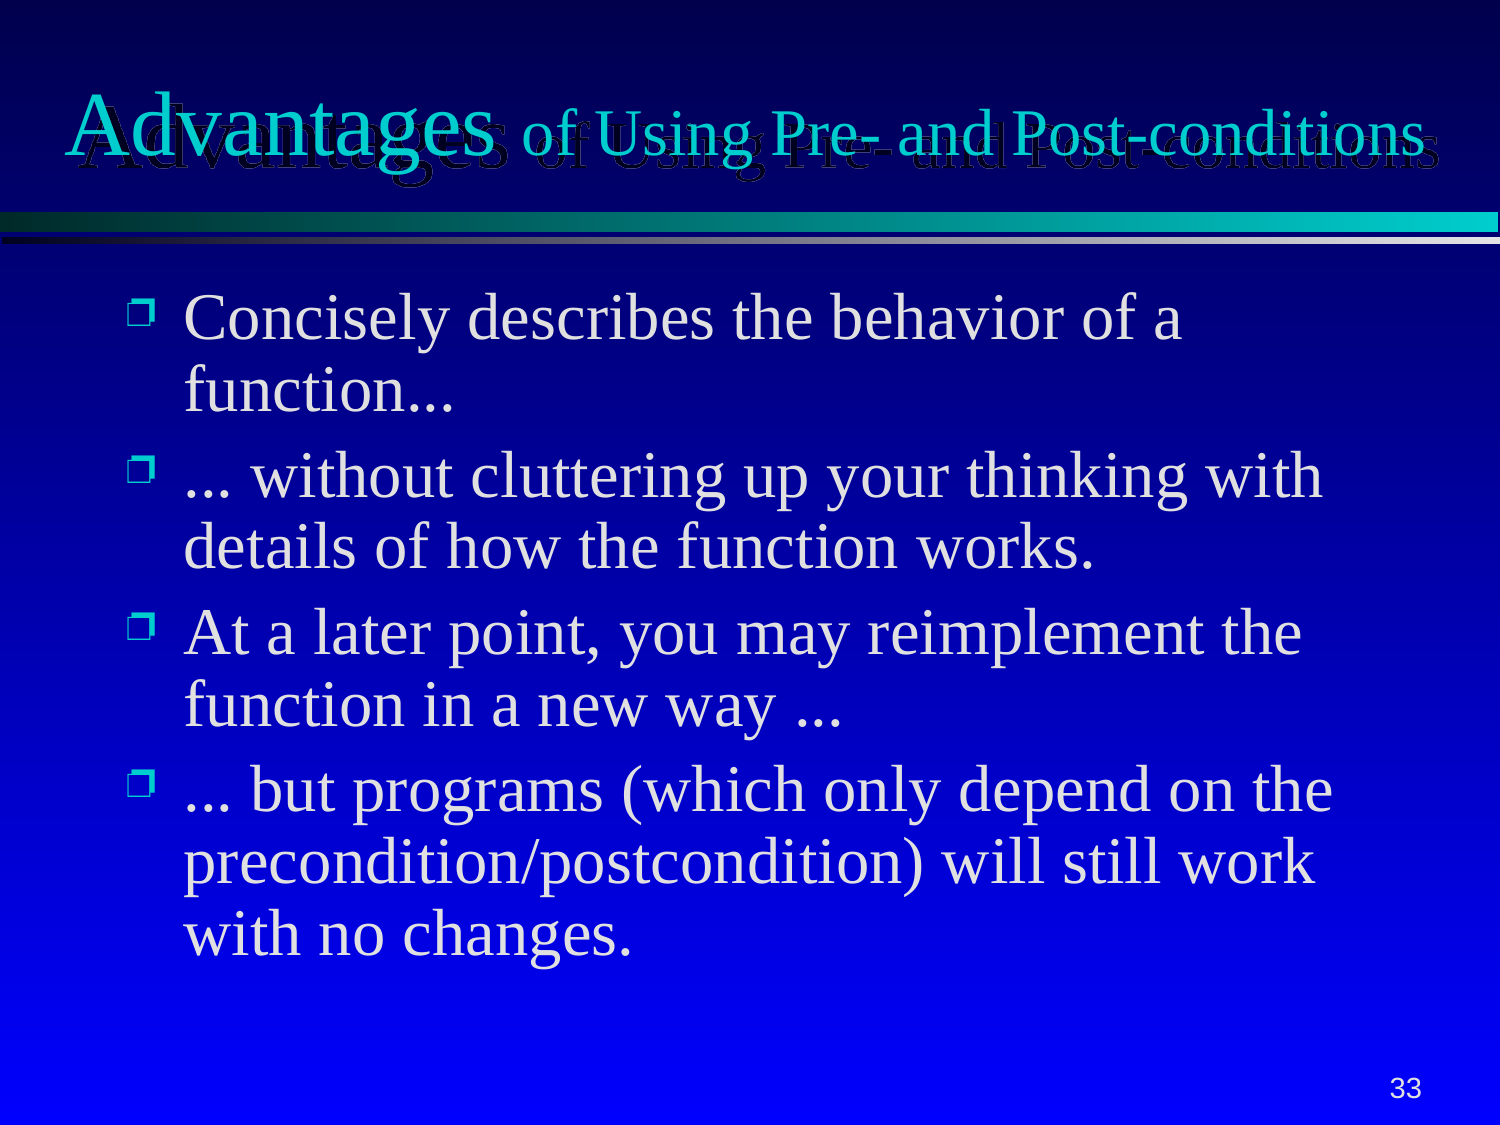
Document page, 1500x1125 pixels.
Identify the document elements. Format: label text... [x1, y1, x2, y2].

list Concisely describes the behavior of a function... ... without cluttering up your thinking with details of how the function works. At a later point, you may reimplement the function in a new way ... ... but programs (which only depend on the precondition/postcondition) will still work with no changes. [111, 274, 1388, 1051]
title Advantages of Using Pre- and Post-conditions [49, 24, 1463, 213]
